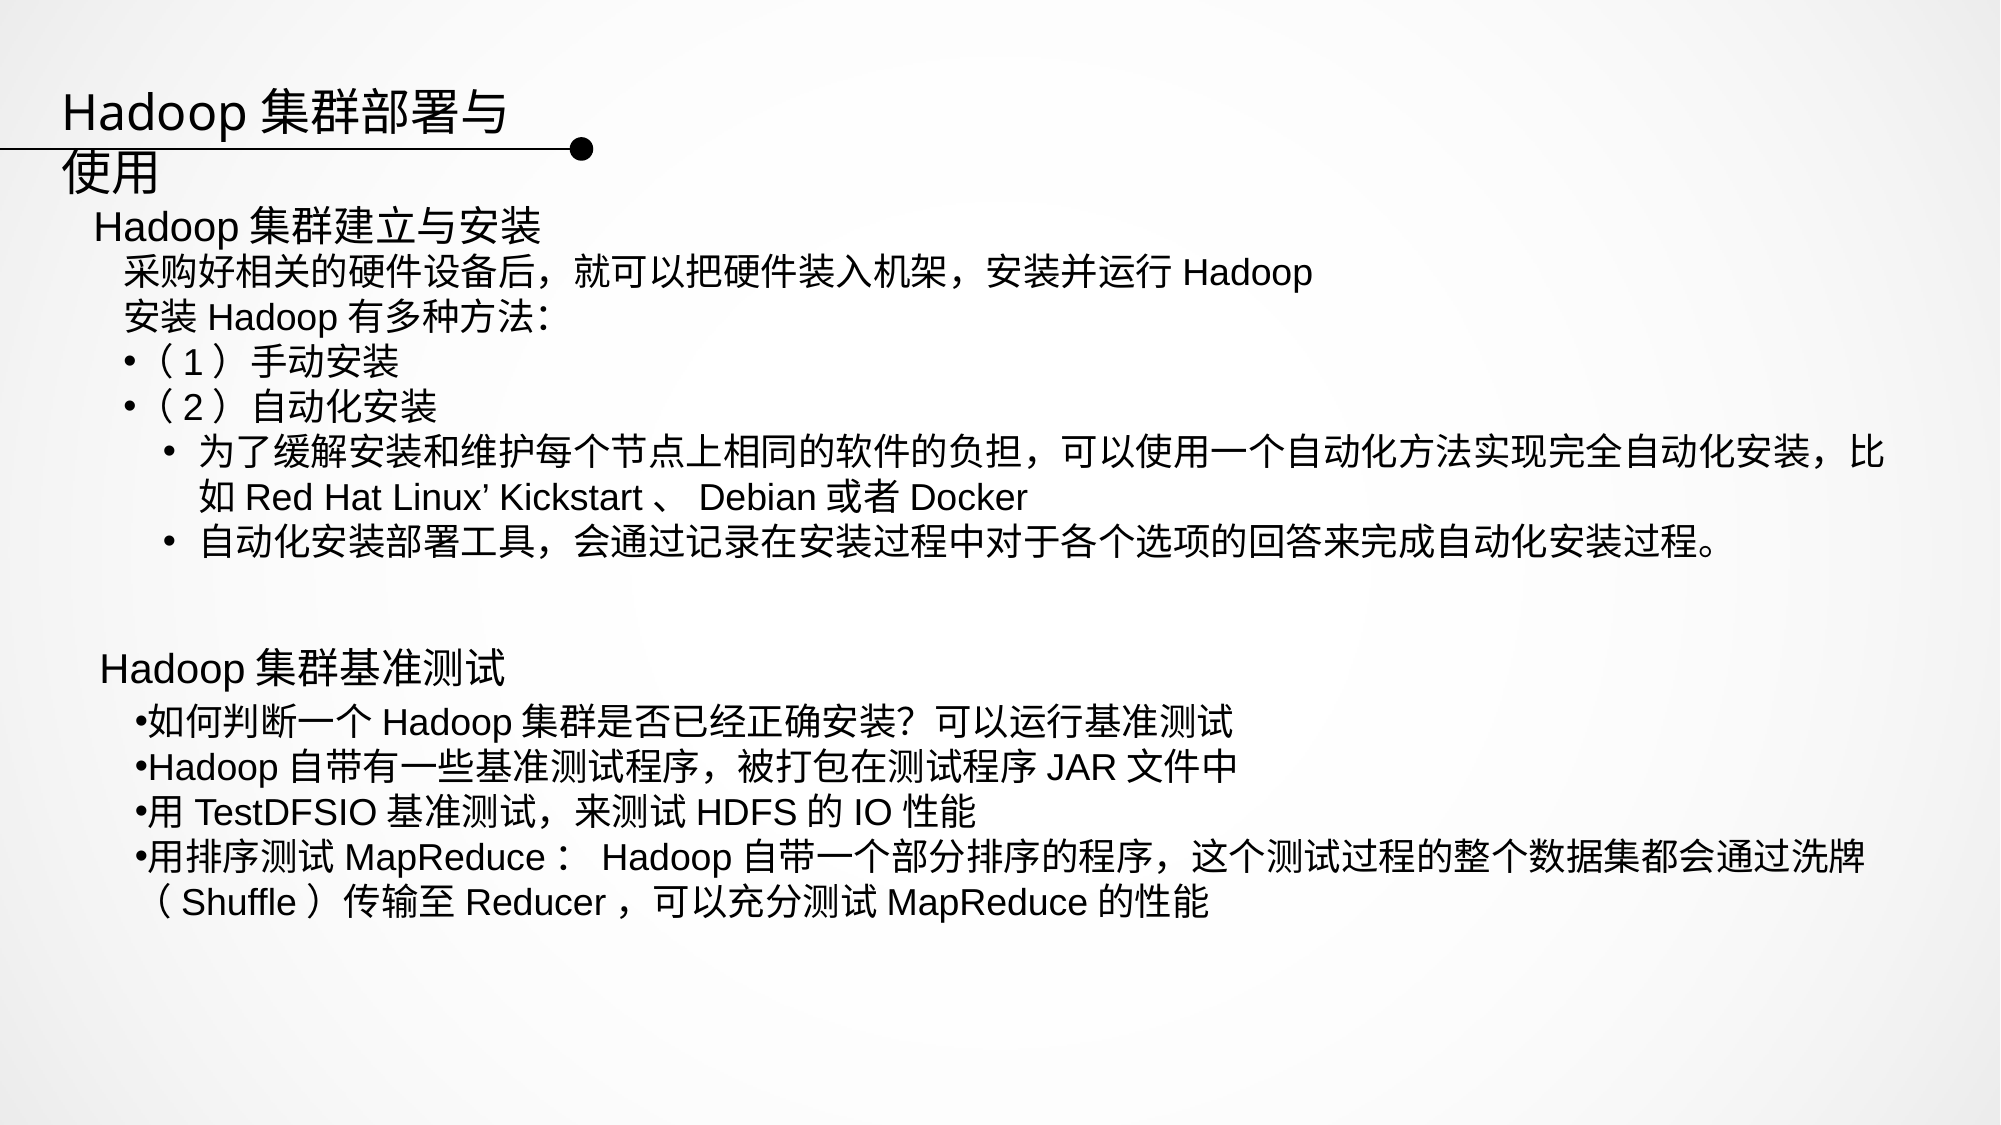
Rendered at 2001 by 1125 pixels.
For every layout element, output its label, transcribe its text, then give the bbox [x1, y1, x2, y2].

text_box Hadoop集群基准测试 [84, 634, 572, 699]
text_box 采购好相关的硬件设备后，就可以把硬件装入机架，安装并运行Hadoop 安装Hadoop有多种方法： （1）手动安装 （2）自动化安装 为了缓解安装和维护每个节点上相同的软件的负担，可以使用一个自动化方法实现完全自动化安装，比如Red Hat Linux’ Kickstart、Debian或者Docker 自动化安装部署工具，会通过记录在安装过程中对于各个选项的回答来完成自动化安装过程。 [108, 240, 1906, 616]
text_box Hadoop集群部署与使用 [46, 73, 566, 148]
text_box [567, 135, 596, 163]
text_box 如何判断一个Hadoop集群是否已经正确安装？可以运行基准测试 Hadoop自带有一些基准测试程序，被打包在测试程序JAR文件中 用TestDFSIO基准测试，来测试HDFS的IO性能 用排序测试MapReduce：Hadoop自带一个部分排序的程序，这个测试过程的整个数据集都会通过洗牌（Shuffle）传输至Reducer，可以充分测试MapReduce的性能 [120, 690, 1910, 976]
text_box Hadoop集群部署与使用 [46, 157, 566, 208]
text_box Hadoop集群建立与安装 [78, 191, 566, 257]
